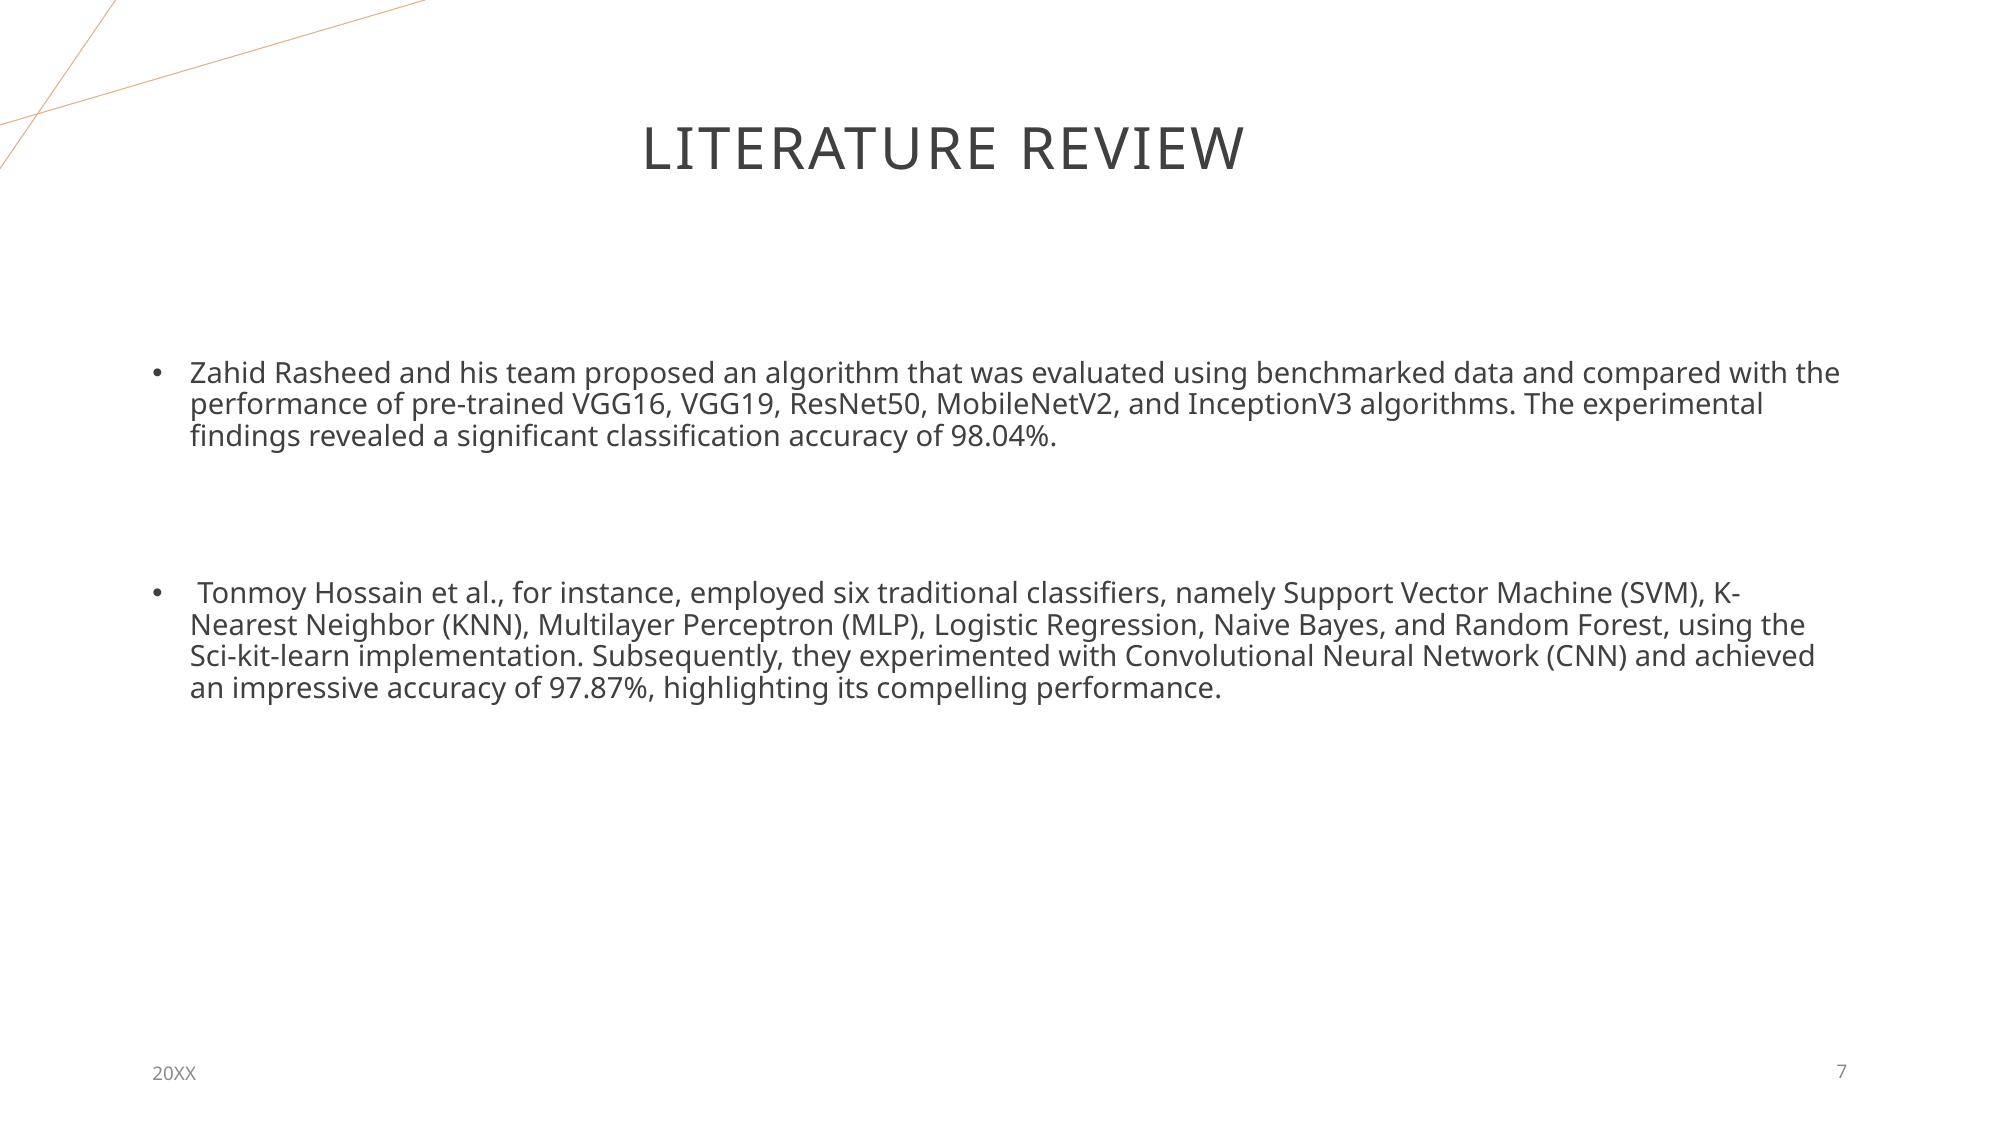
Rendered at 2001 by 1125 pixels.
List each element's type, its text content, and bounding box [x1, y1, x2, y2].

slide_number 7 [1412, 1042, 1863, 1103]
slide_number 20XX [137, 1042, 588, 1103]
title Literature review [137, 59, 1751, 242]
list Zahid Rasheed and his team proposed an algorithm that was evaluated using benchmarked data and compared with the performance of pre-trained VGG16, VGG19, ResNet50, MobileNetV2, and InceptionV3 algorithms. The experimental findings revealed a significant classification accuracy of 98.04%. Tonmoy Hossain et al., for instance, employed six traditional classifiers, namely Support Vector Machine (SVM), K-Nearest Neighbor (KNN), Multilayer Perceptron (MLP), Logistic Regression, Naive Bayes, and Random Forest, using the Sci-kit-learn implementation. Subsequently, they experimented with Convolutional Neural Network (CNN) and achieved an impressive accuracy of 97.87%, highlighting its compelling performance. [137, 350, 1863, 957]
